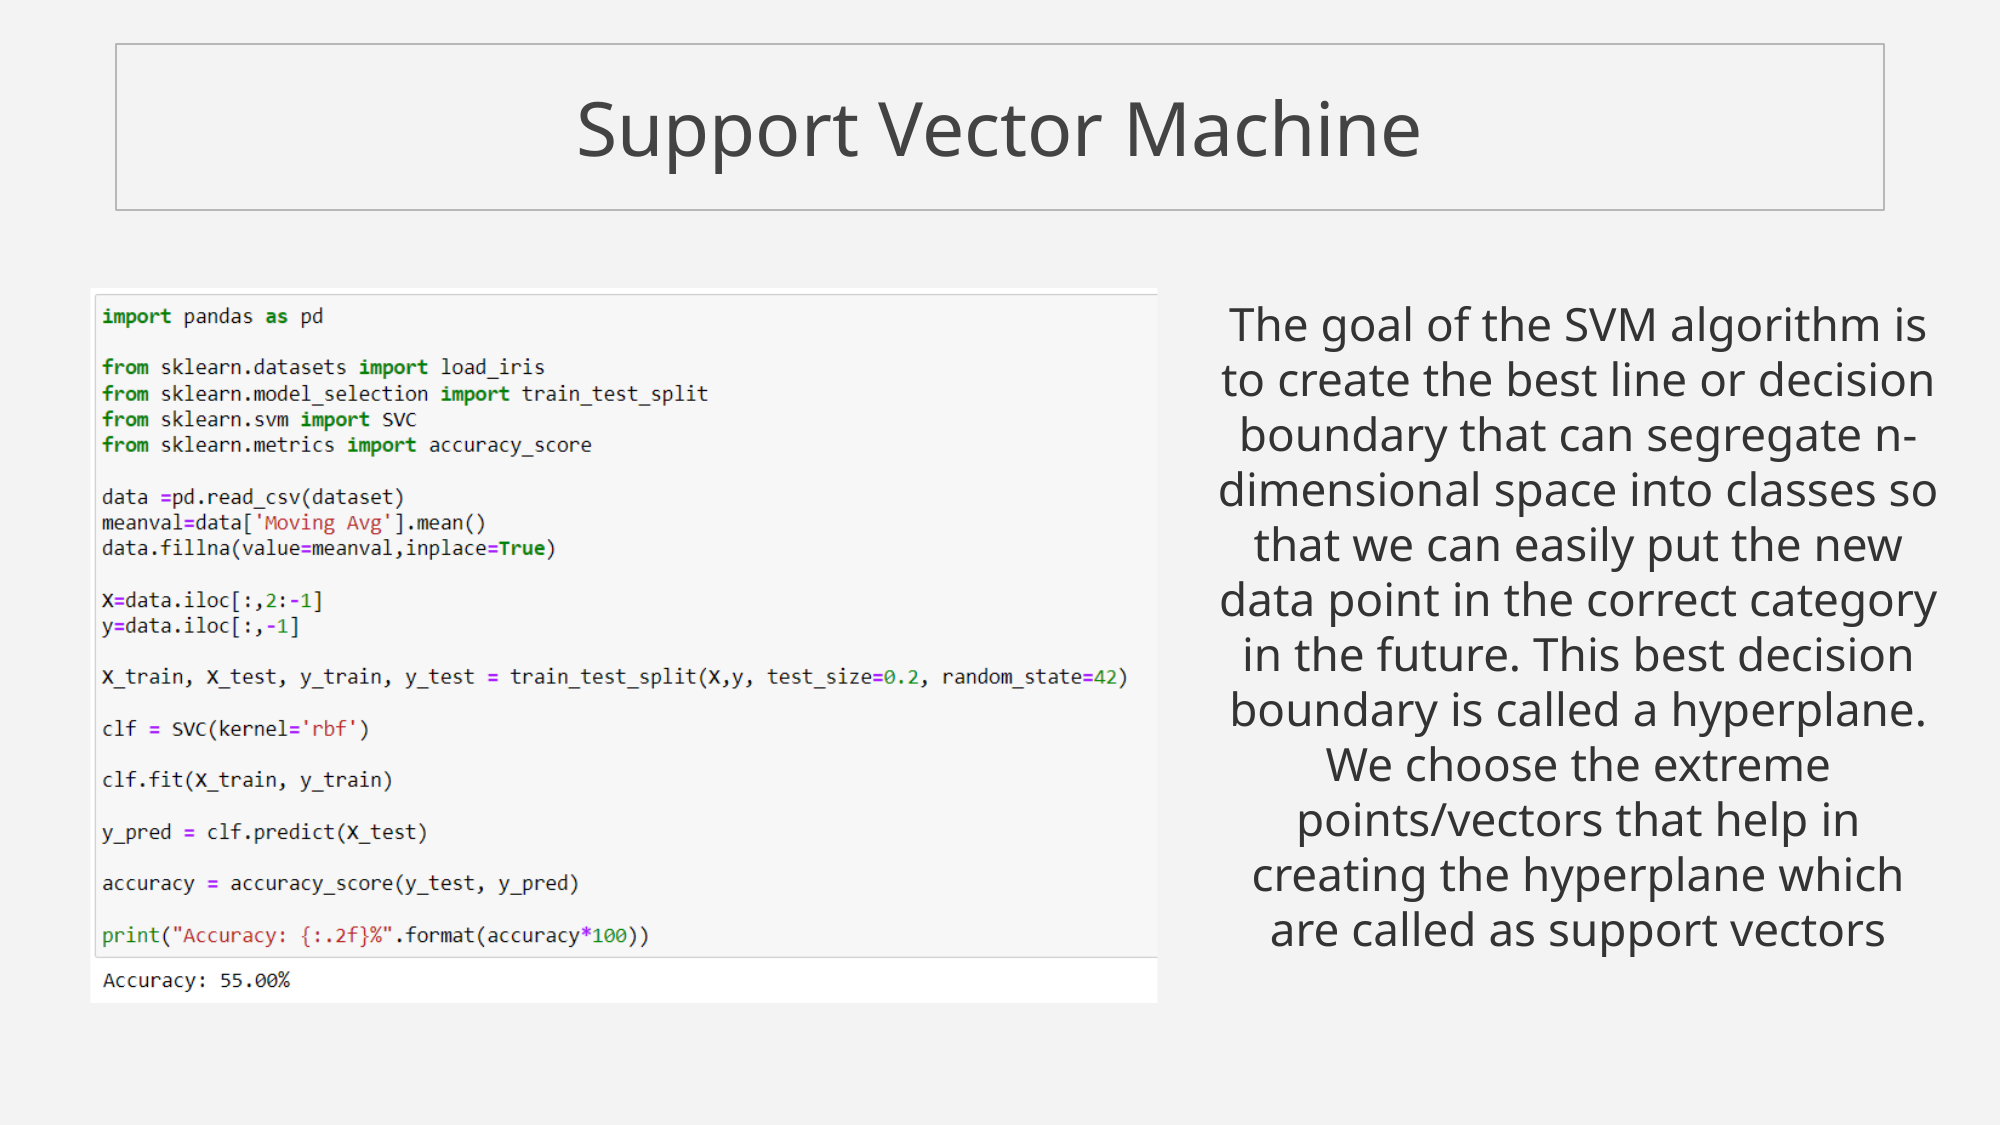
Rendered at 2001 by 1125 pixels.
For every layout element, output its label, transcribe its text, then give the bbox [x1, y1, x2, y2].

text_box The goal of the SVM algorithm is to create the best line or decision boundary that can segregate n-dimensional space into classes so that we can easily put the new data point in the correct category in the future. This best decision boundary is called a hyperplane. We choose the extreme points/vectors that help in creating the hyperplane which are called as support vectors [1202, 288, 1955, 963]
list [90, 288, 1158, 1003]
title Support Vector Machine [115, 43, 1885, 211]
